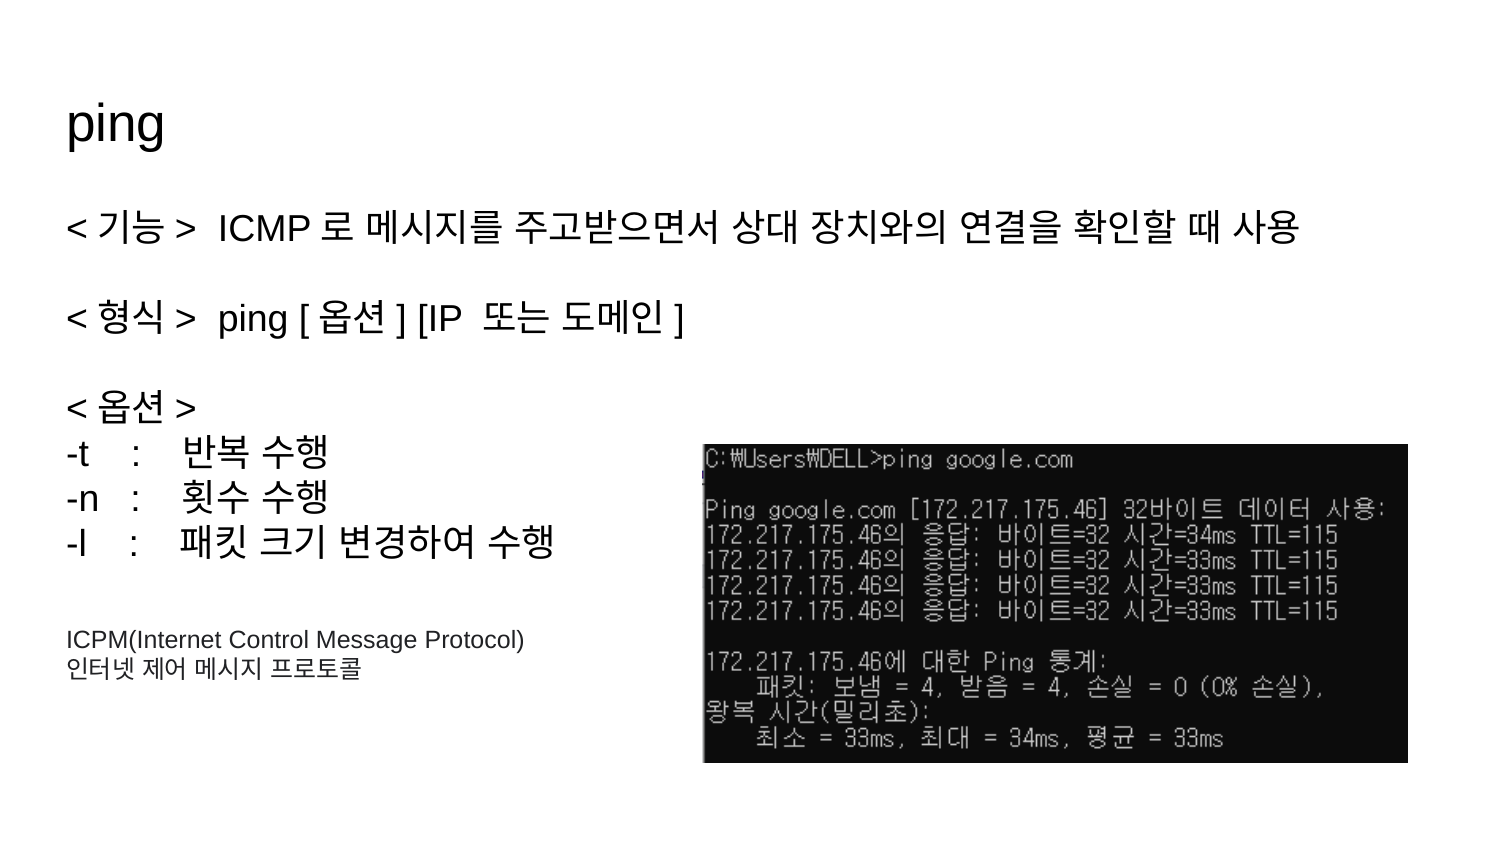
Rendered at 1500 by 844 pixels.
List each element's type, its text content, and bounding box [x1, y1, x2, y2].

list <기능> ICMP로 메시지를 주고받으면서 상대 장치와의 연결을 확인할 때 사용 <형식> ping [옵션] [IP 또는 도메인] <옵션> -t : 반복 수행 -n : 횟수 수행 -l : 패킷 크기 변경하여 수행 ICPM(Internet Control Message Protocol) 인터넷 제어 메시지 프로토콜 [51, 189, 1339, 699]
title ping [51, 72, 1449, 167]
picture [702, 444, 1408, 763]
